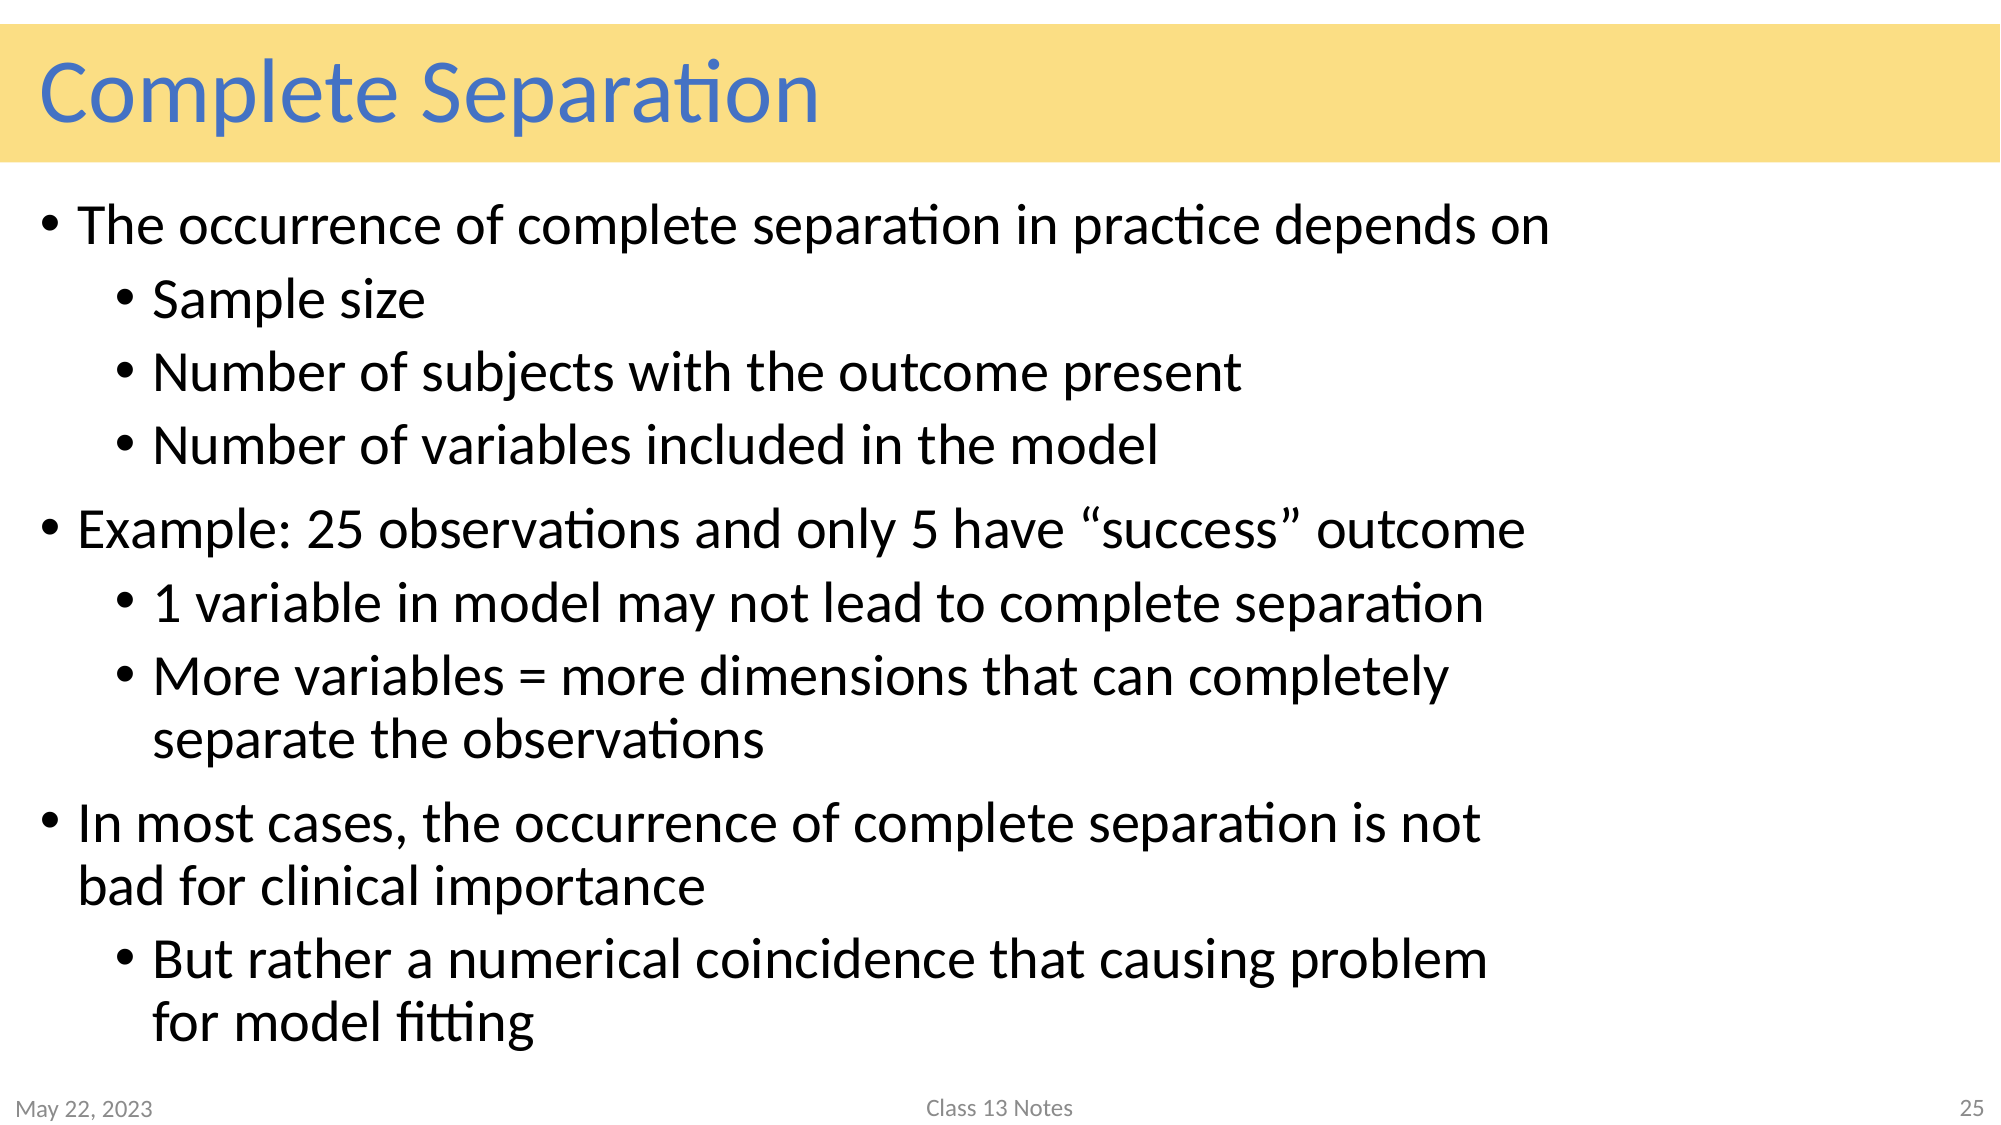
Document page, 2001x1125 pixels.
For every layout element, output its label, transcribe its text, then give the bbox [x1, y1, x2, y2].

text_box [0, 23, 2000, 163]
list The occurrence of complete separation in practice depends on Sample size Number of subjects with the outcome present Number of variables included in the model Example: 25 observations and only 5 have “success” outcome 1 variable in model may not lead to complete separation More variables = more dimensions that can completely separate the observations In most cases, the occurrence of complete separation is not bad for clinical importance But rather a numerical coincidence that causing problem for model fitting [24, 187, 1583, 1075]
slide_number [0, 1089, 450, 1125]
footer Class 13 Notes [662, 1087, 1338, 1125]
slide_number 25 [1550, 1087, 2000, 1125]
title Complete Separation [24, 24, 1975, 163]
